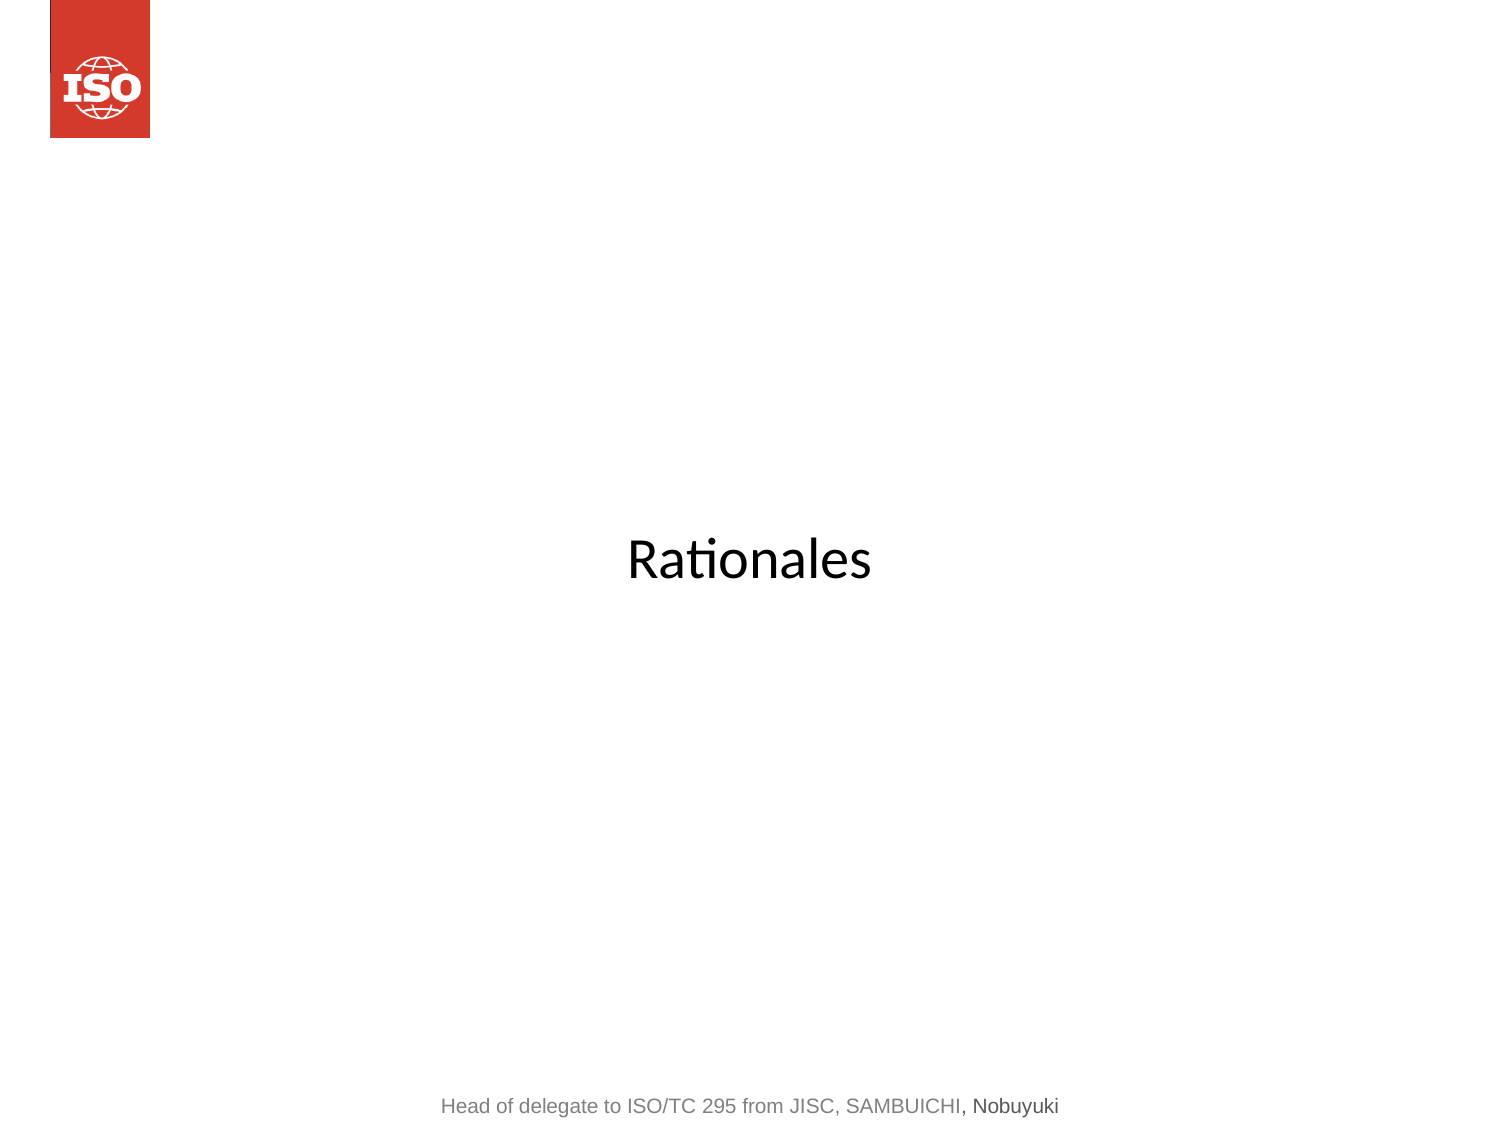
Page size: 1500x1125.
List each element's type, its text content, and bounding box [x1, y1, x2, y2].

text_box Rationales [112, 349, 1388, 591]
picture [50, 0, 150, 138]
